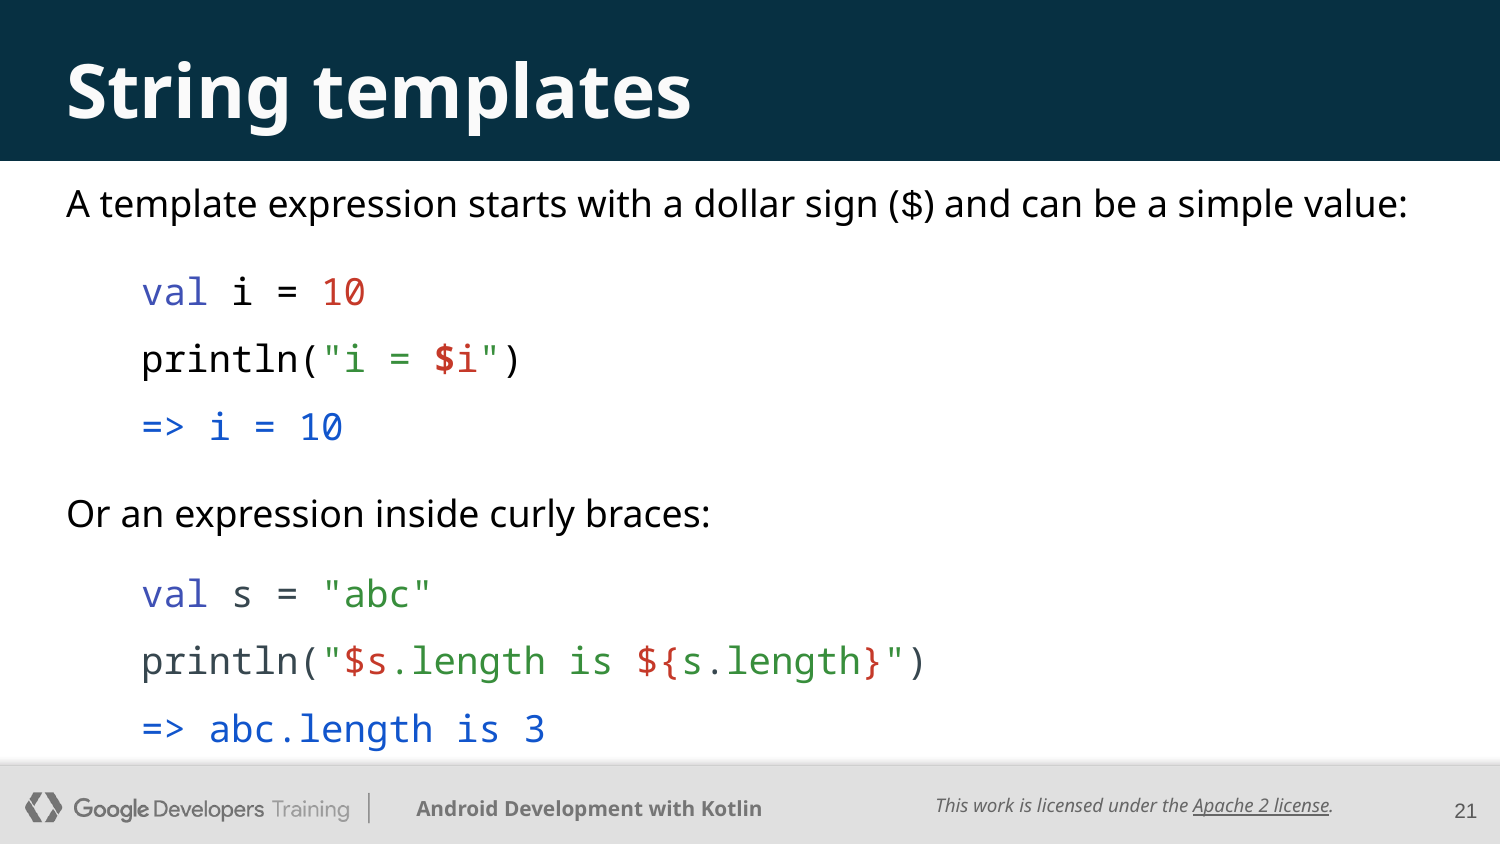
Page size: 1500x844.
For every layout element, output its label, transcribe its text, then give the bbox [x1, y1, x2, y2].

slide_number 21 [1402, 777, 1493, 842]
title String templates [51, 28, 1449, 122]
picture [0, 161, 1500, 844]
list A template expression starts with a dollar sign ($) and can be a simple value: val i = 10 println("i = $i") => i = 10 [51, 157, 1461, 455]
text_box Or an expression inside curly braces: val s = "abc" println("$s.length is ${s.length}") => abc.length is 3 [51, 467, 1449, 764]
